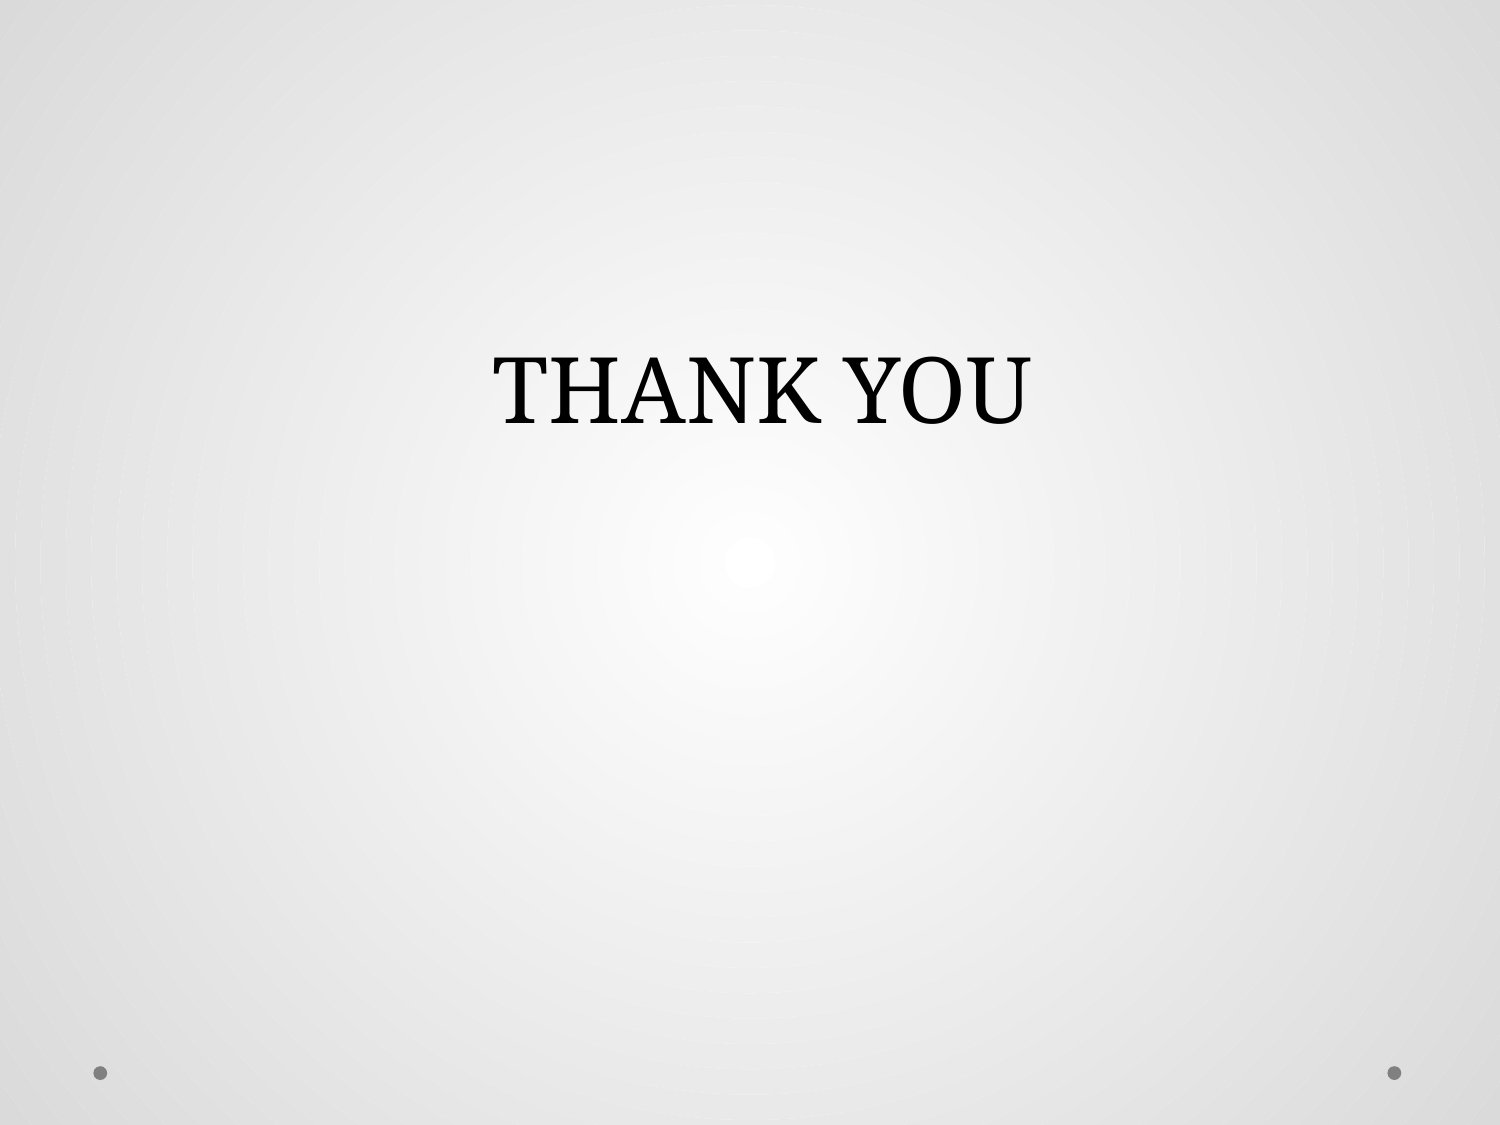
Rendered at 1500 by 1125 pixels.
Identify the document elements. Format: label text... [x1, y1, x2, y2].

text_box THANK YOU [387, 324, 1138, 450]
